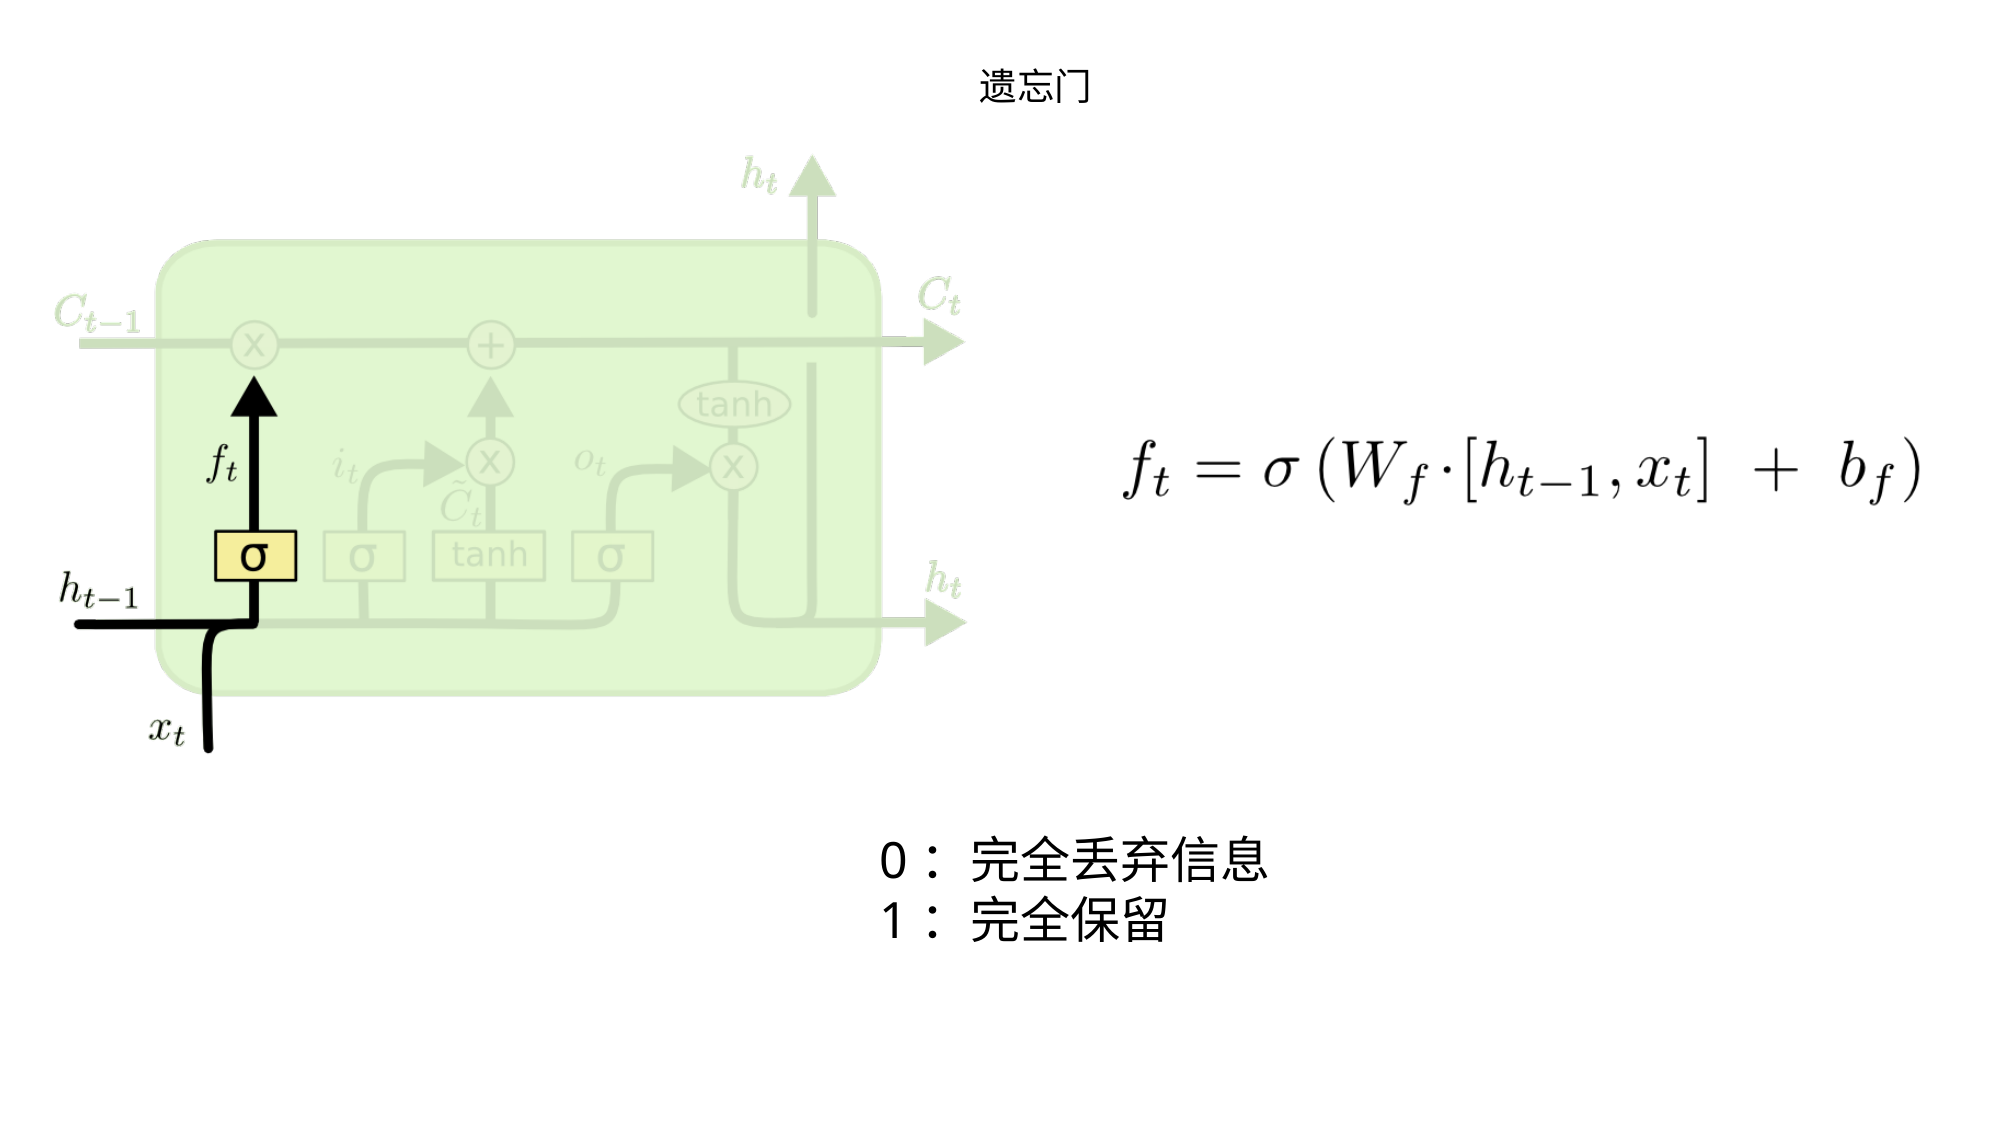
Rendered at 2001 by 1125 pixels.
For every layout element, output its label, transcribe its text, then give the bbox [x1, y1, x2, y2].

text_box 0：完全丢弃信息 1：完全保留 [864, 821, 1307, 957]
text_box 遗忘门 [764, 55, 1307, 116]
picture [29, 145, 2000, 763]
